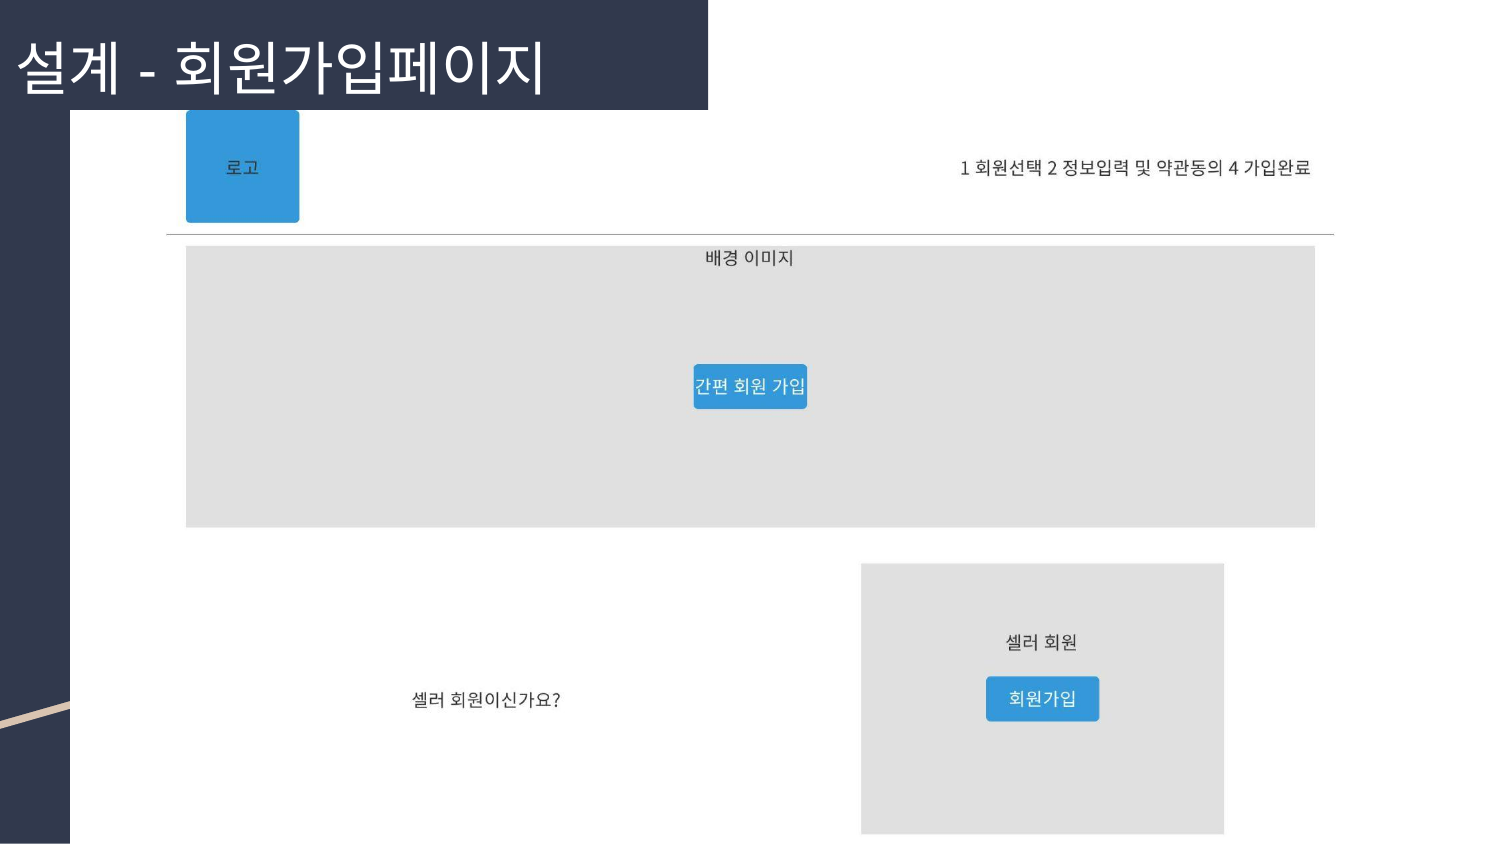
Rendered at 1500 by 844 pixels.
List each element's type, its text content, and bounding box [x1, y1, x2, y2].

title 설계-회원가입페이지 [0, 7, 608, 420]
picture [70, 109, 1430, 844]
